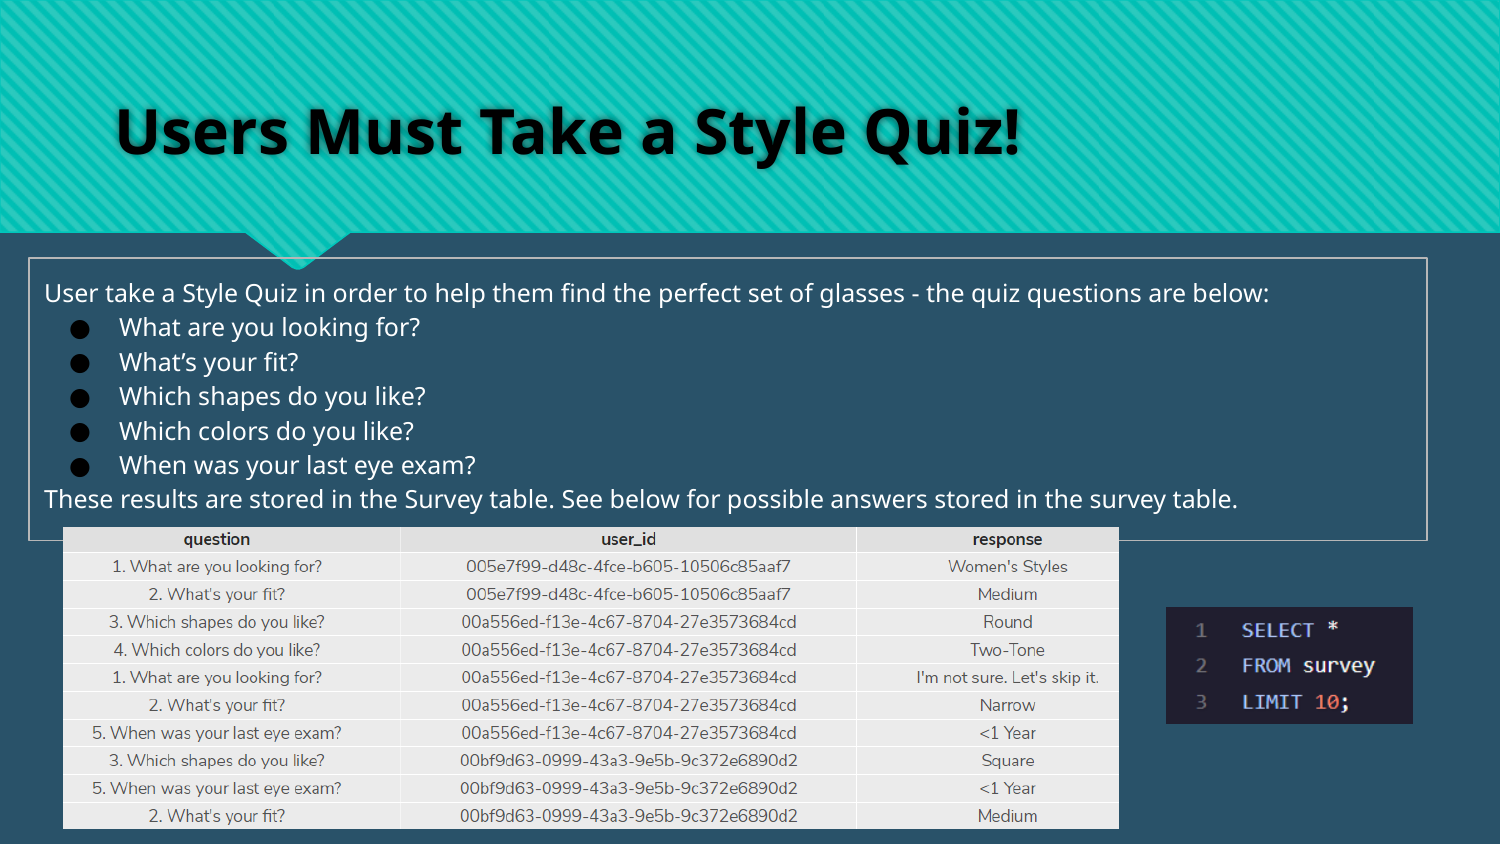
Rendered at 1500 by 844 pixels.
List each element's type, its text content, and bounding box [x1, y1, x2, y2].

picture [1165, 607, 1413, 725]
text_box User take a Style Quiz in order to help them find the perfect set of glasses - the quiz questions are below: What are you looking for? What’s your fit? Which shapes do you like? Which colors do you like? When was your last eye exam? These results are stored in the Survey table. See below for possible answers stored in the survey table. [29, 258, 1427, 541]
title Users Must Take a Style Quiz! [99, 55, 1401, 175]
picture [62, 527, 1119, 829]
